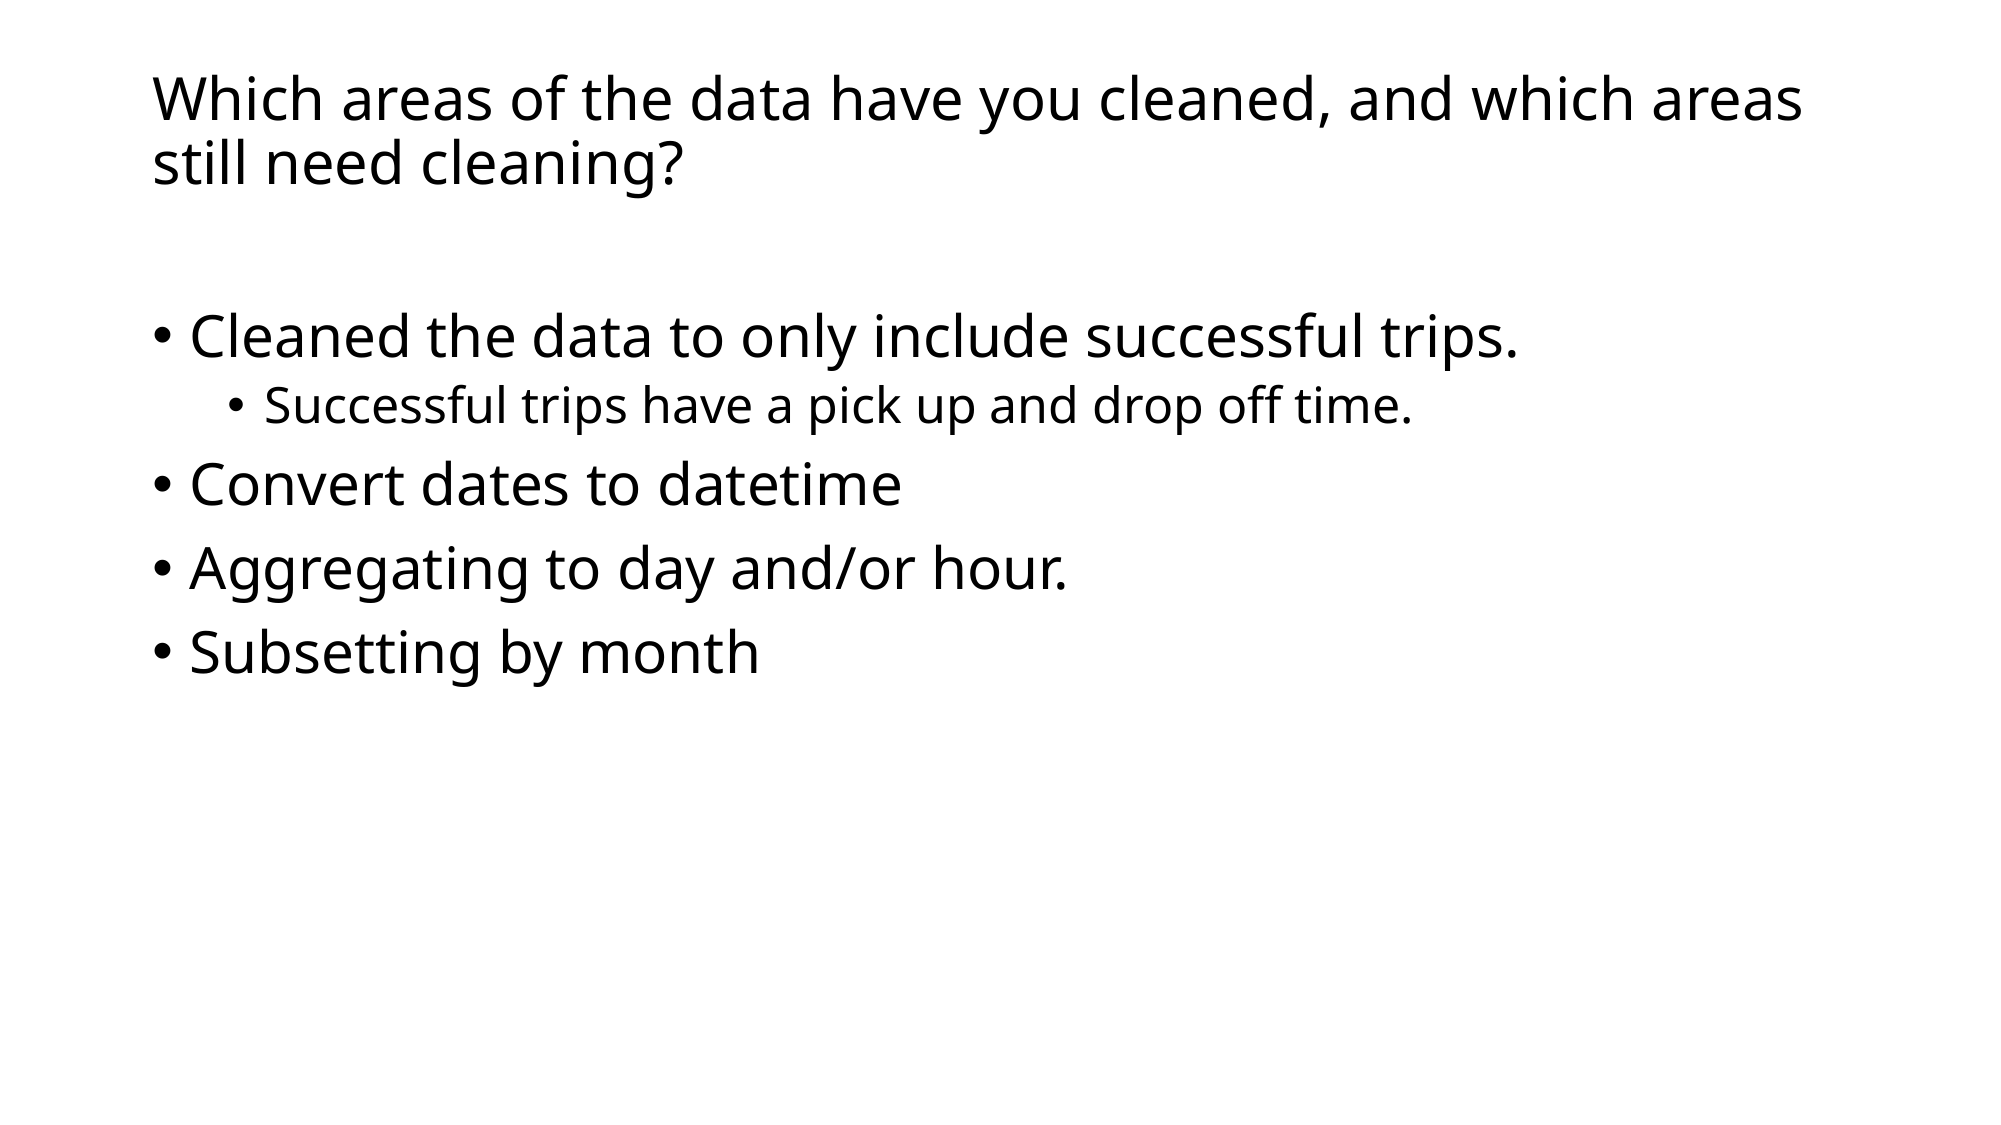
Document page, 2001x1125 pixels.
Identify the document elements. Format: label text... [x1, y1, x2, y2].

title Which areas of the data have you cleaned, and which areas still need cleaning? [137, 59, 1863, 278]
list Cleaned the data to only include successful trips. Successful trips have a pick up and drop off time. Convert dates to datetime Aggregating to day and/or hour. Subsetting by month [137, 299, 1863, 1014]
